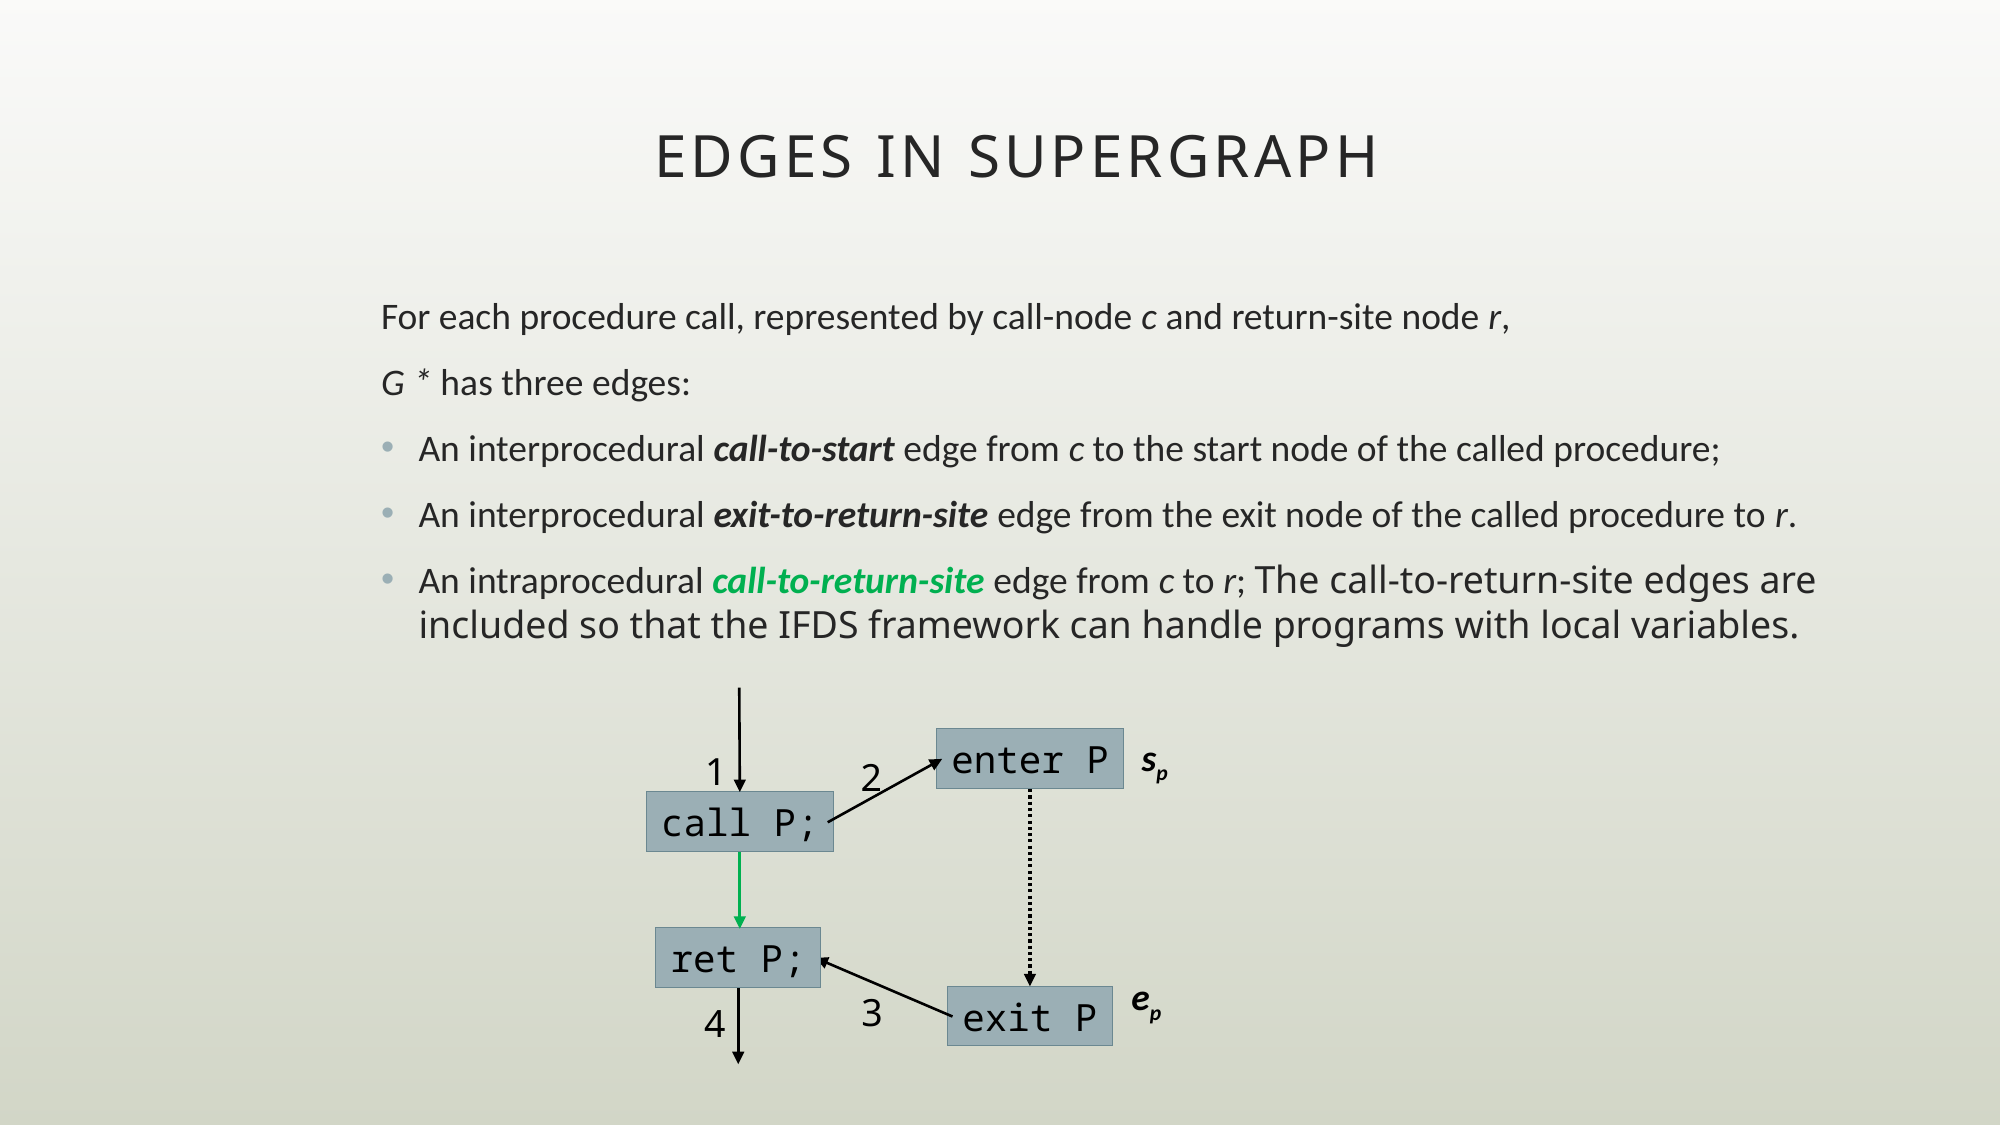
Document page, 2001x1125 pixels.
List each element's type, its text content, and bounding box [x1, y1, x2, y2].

title Edges in supergraph [380, 58, 1653, 258]
list For each procedure call, represented by call-node c and return-site node r, G * has three edges: An interprocedural call-to-start edge from c to the start node of the called procedure; An interprocedural exit-to-return-site edge from the exit node of the called procedure to r. An intraprocedural call-to-return-site edge from c to r; The call-to-return-site edges are included so that the IFDS framework can handle programs with local variables. [366, 284, 1873, 794]
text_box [651, 687, 1185, 1065]
